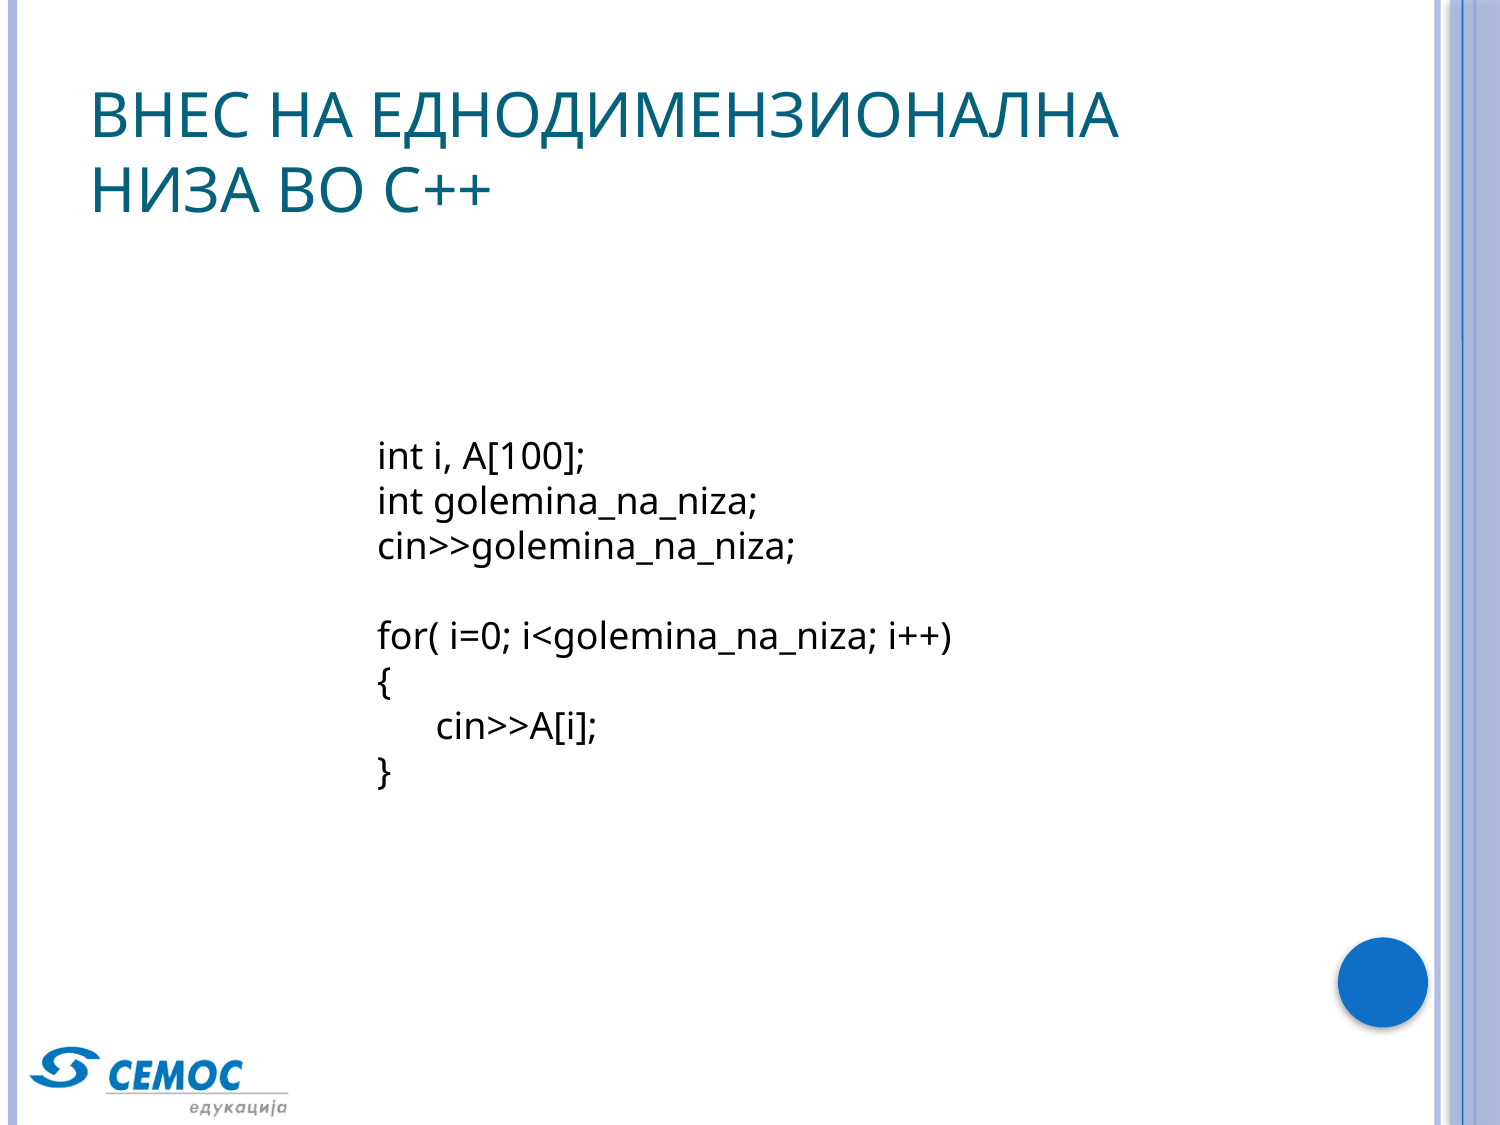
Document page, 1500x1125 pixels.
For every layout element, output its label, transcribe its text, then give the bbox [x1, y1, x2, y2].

title Внес на еднодимензионална низа во C++ [75, 45, 1300, 233]
picture [24, 1036, 295, 1125]
text_box int i, A[100]; int golemina_na_niza; cin>>golemina_na_niza; for( i=0; i<golemina_na_niza; i++) { cin>>A[i]; } [362, 424, 1113, 800]
